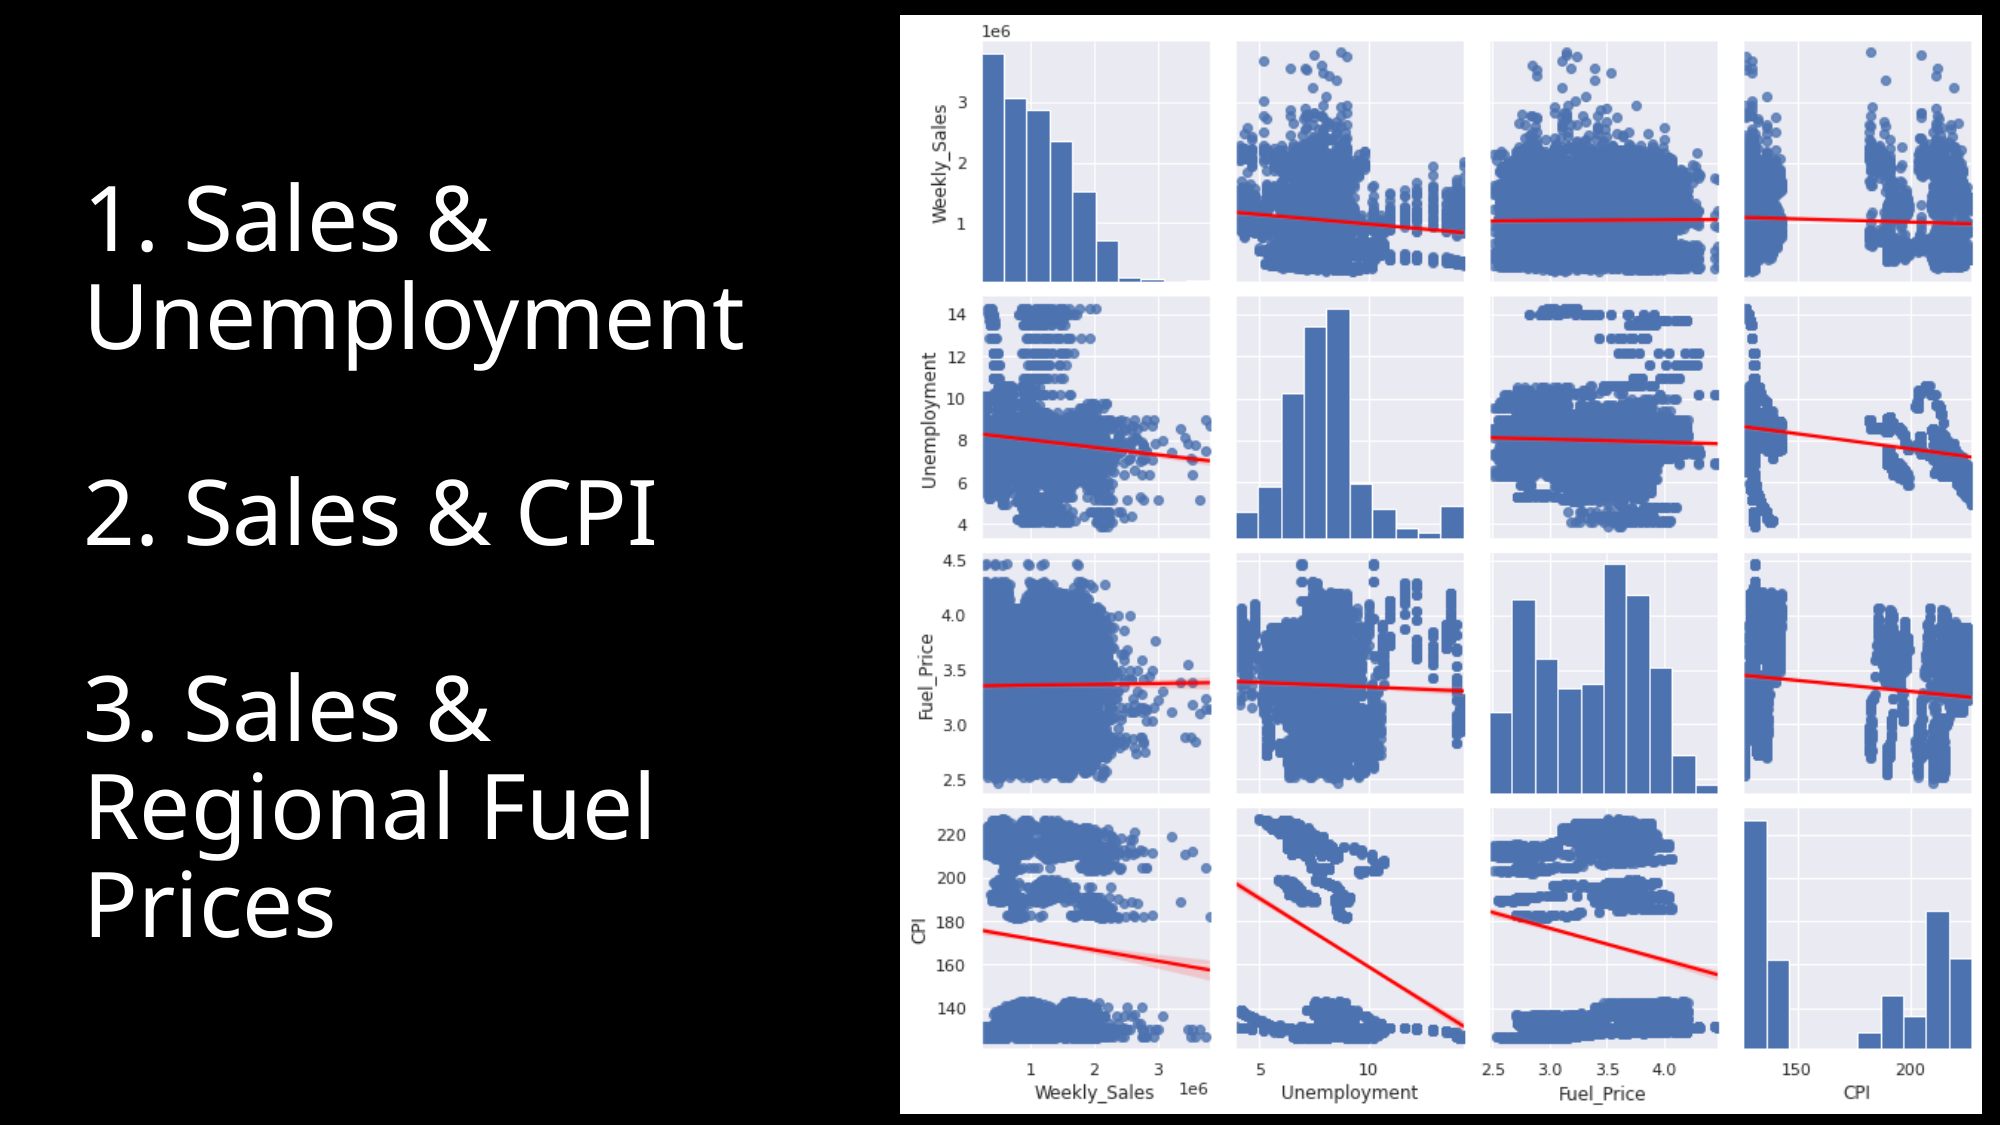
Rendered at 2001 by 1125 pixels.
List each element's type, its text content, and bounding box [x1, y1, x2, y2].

text_box [38, 686, 853, 904]
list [899, 14, 1982, 1114]
text_box [39, 435, 588, 654]
title 1. Sales & Unemployment 2. Sales & CPI 3. Sales & Regional Fuel Prices [68, 904, 848, 966]
title 1. Sales & Unemployment 2. Sales & CPI 3. Sales & Regional Fuel Prices [68, 164, 848, 686]
